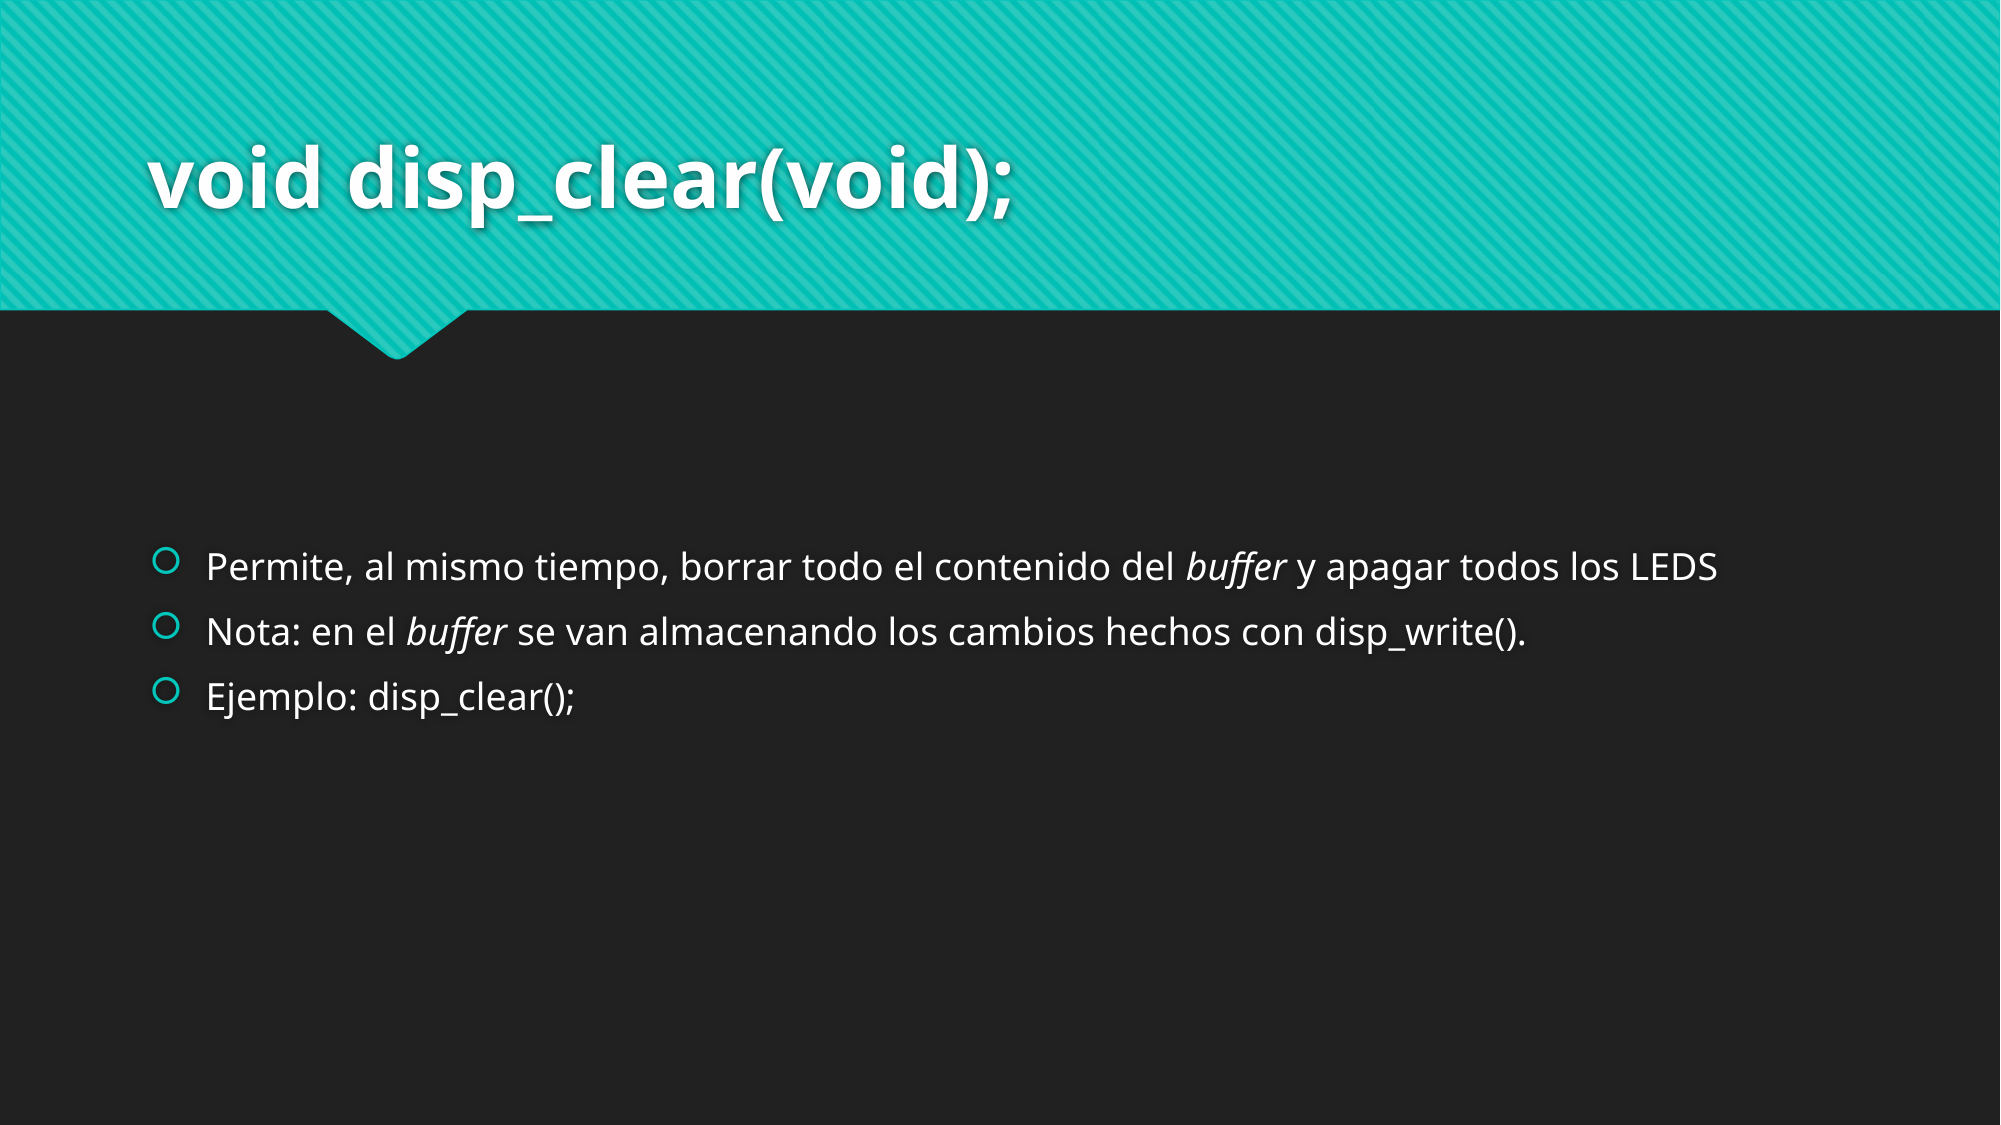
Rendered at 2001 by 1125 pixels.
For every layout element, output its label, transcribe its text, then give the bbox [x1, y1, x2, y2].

list Permite, al mismo tiempo, borrar todo el contenido del buffer y apagar todos los LEDS Nota: en el buffer se van almacenando los cambios hechos con disp_write(). Ejemplo: disp_clear(); [134, 364, 1866, 962]
title void disp_clear(void); [132, 73, 1868, 233]
